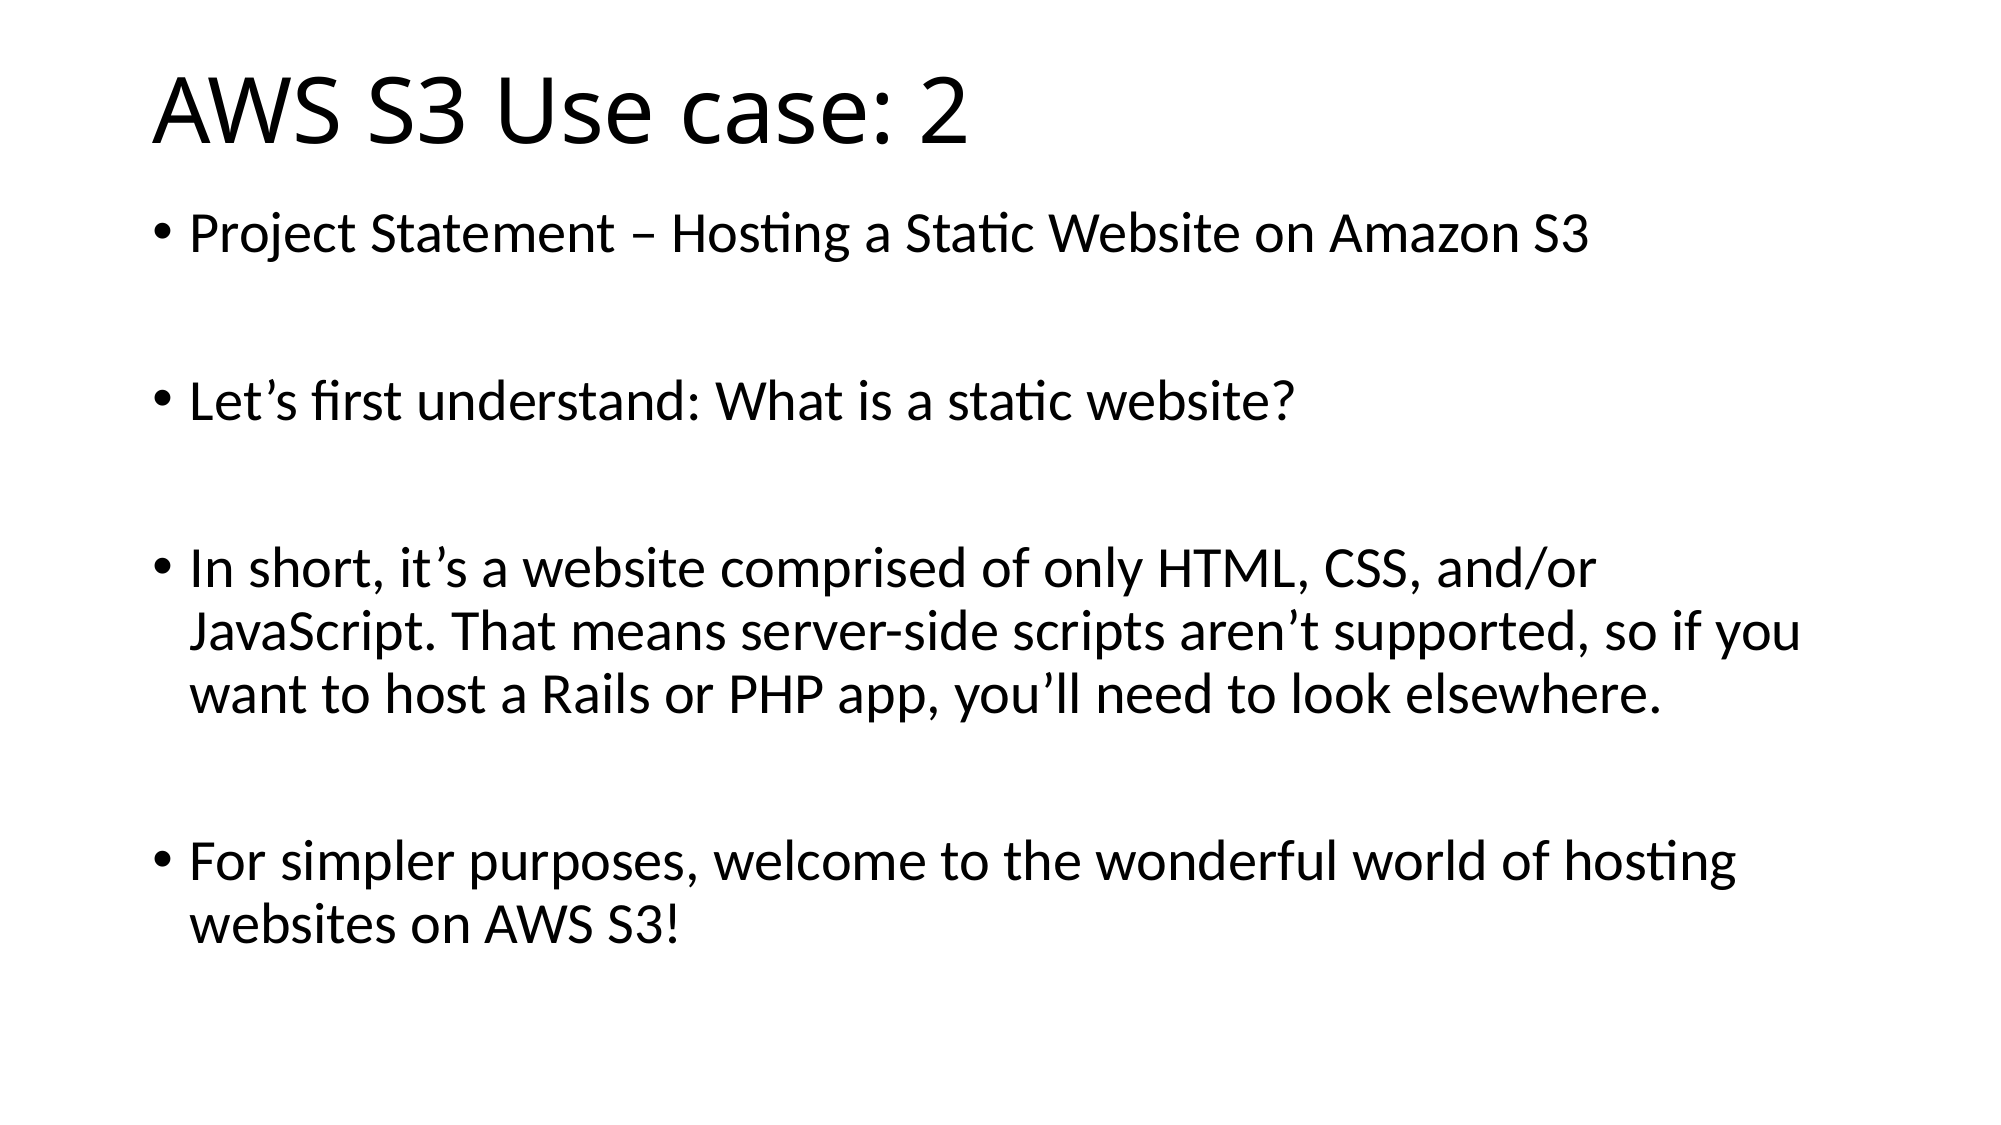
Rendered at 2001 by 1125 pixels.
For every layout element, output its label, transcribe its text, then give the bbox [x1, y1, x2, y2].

title AWS S3 Use case: 2 [137, 59, 1863, 195]
list Project Statement – Hosting a Static Website on Amazon S3 Let’s first understand: What is a static website? In short, it’s a website comprised of only HTML, CSS, and/or JavaScript. That means server-side scripts aren’t supported, so if you want to host a Rails or PHP app, you’ll need to look elsewhere. For simpler purposes, welcome to the wonderful world of hosting websites on AWS S3! [137, 195, 1863, 1014]
